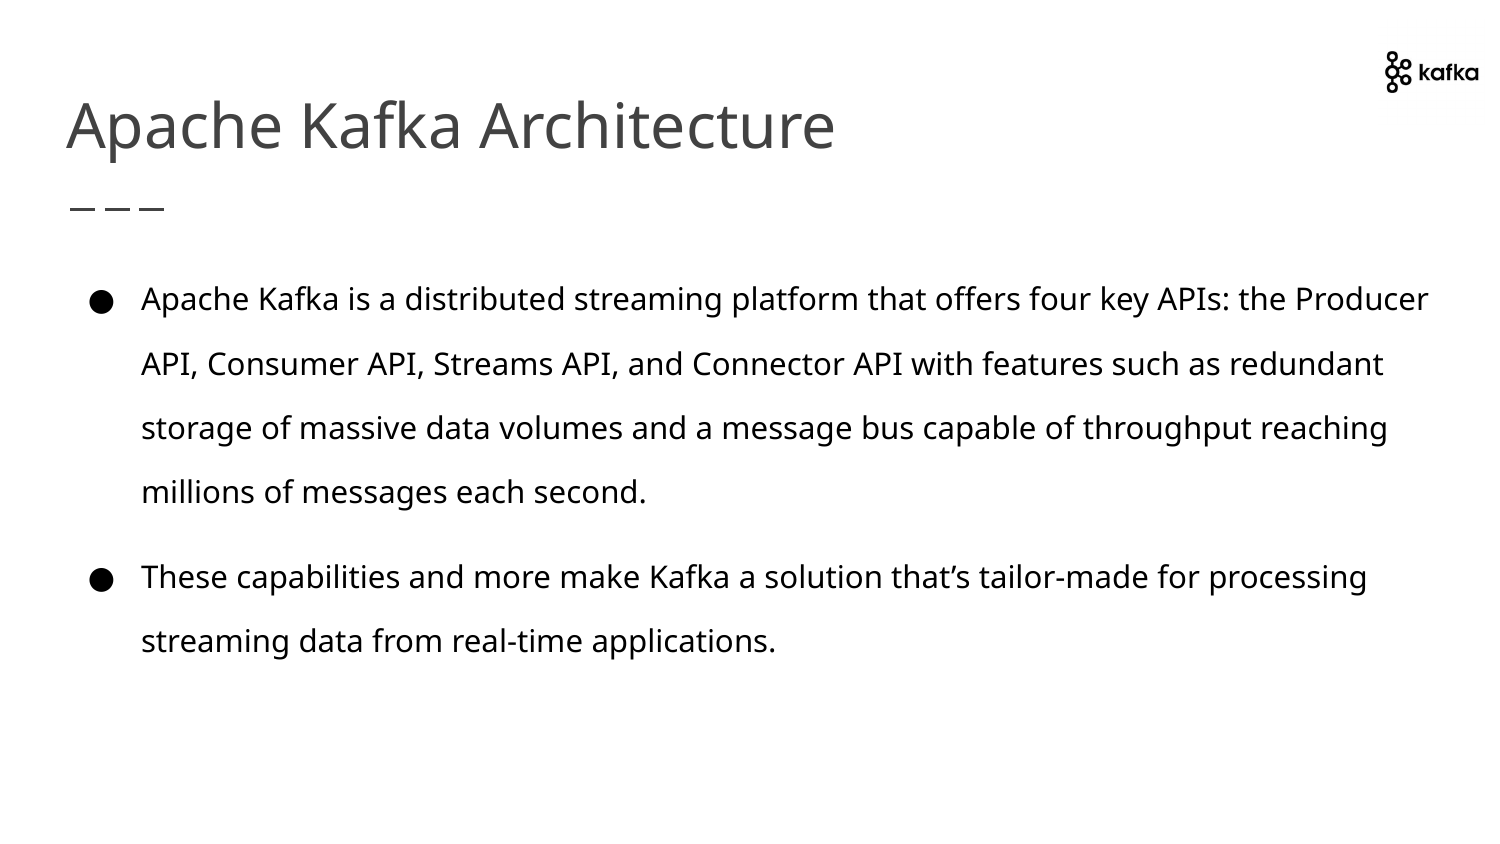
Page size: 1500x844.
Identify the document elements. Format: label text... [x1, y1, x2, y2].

list Apache Kafka is a distributed streaming platform that offers four key APIs: the Producer API, Consumer API, Streams API, and Connector API with features such as redundant storage of massive data volumes and a message bus capable of throughput reaching millions of messages each second. These capabilities and more make Kafka a solution that’s tailor-made for processing streaming data from real-time applications. [51, 240, 1449, 750]
title Apache Kafka Architecture [51, 61, 1449, 182]
picture [1378, 19, 1485, 126]
